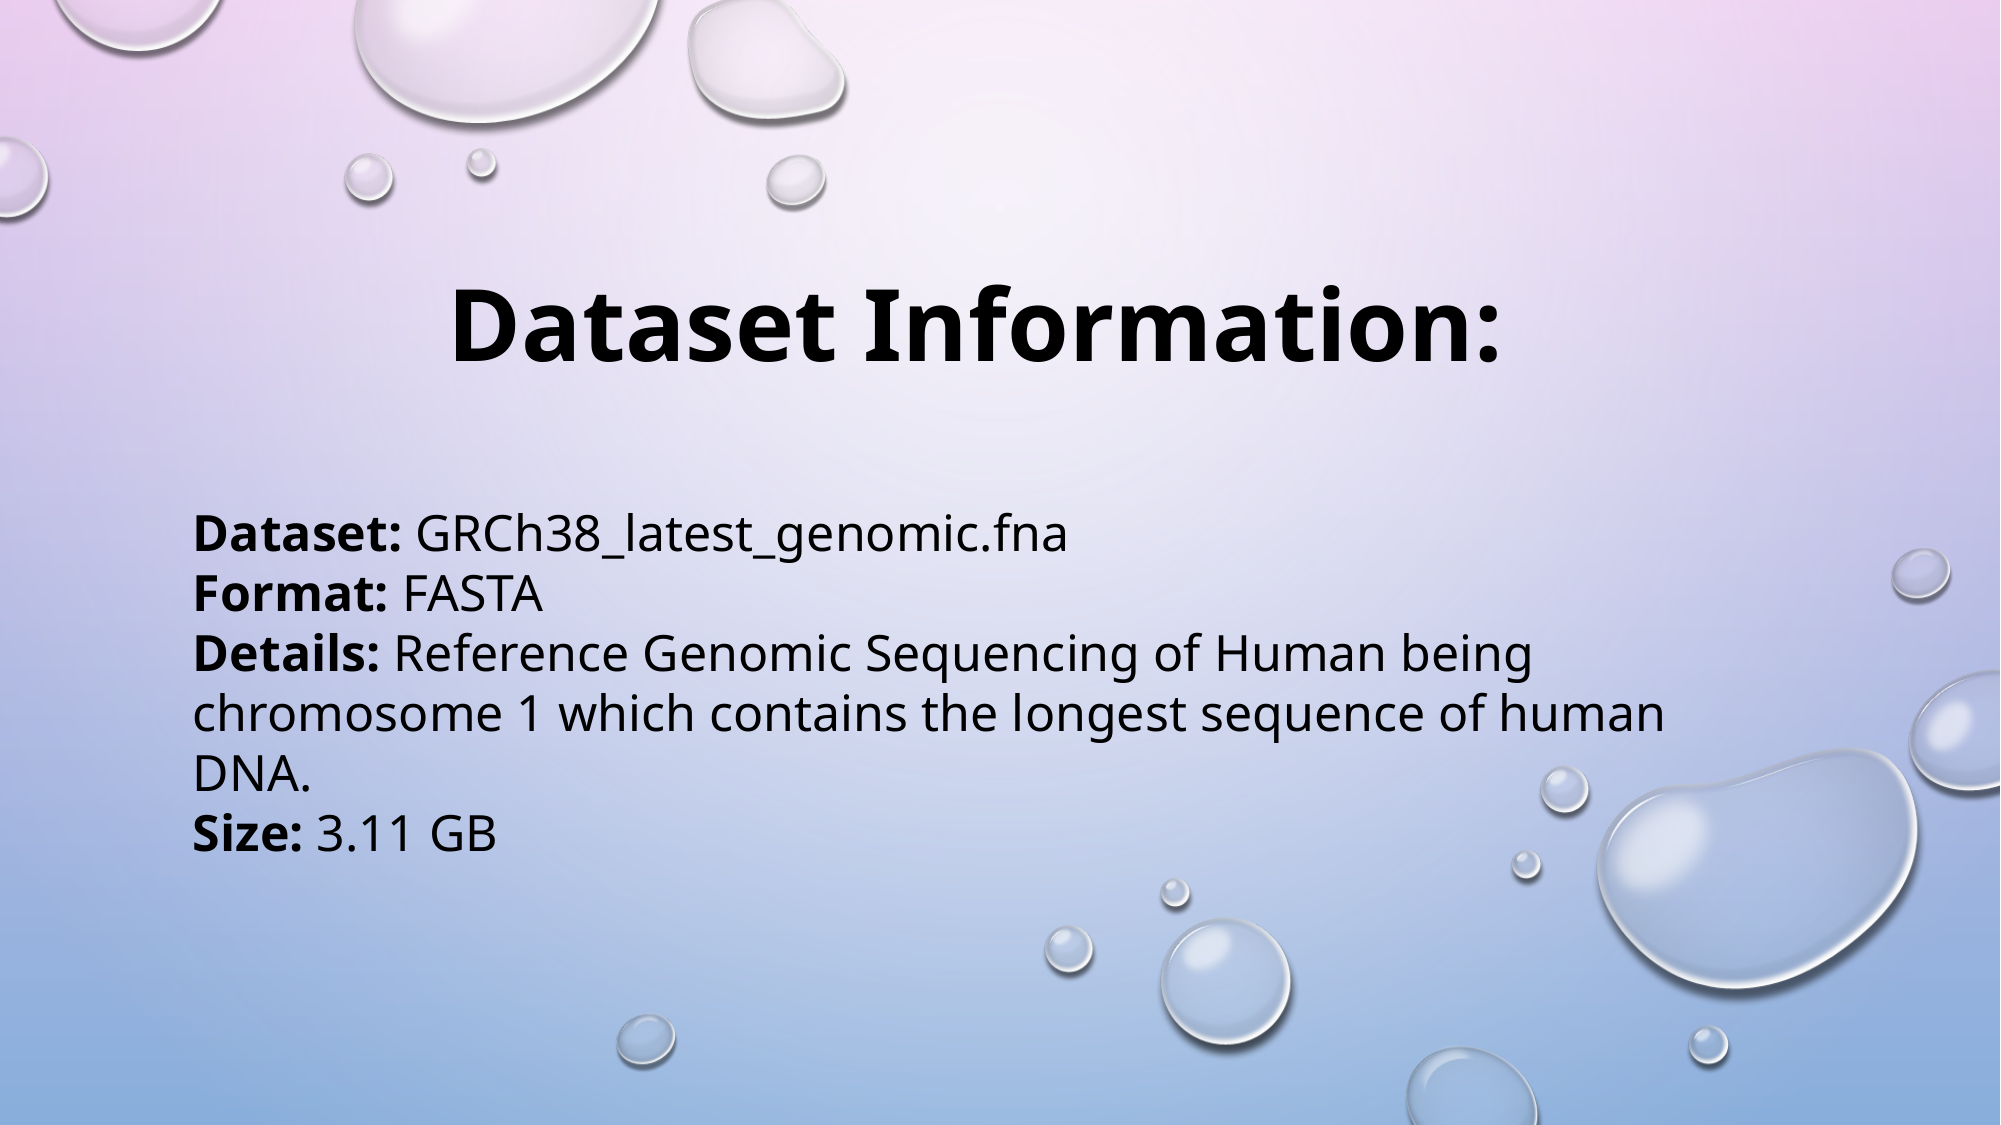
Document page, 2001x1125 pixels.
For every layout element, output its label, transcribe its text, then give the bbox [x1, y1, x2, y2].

picture [0, 0, 2000, 1125]
text_box Dataset Information: Dataset: GRCh38_latest_genomic.fna Format: FASTA Details: Reference Genomic Sequencing of Human being chromosome 1 which contains the longest sequence of human DNA. Size: 3.11 GB [178, 254, 1774, 1049]
